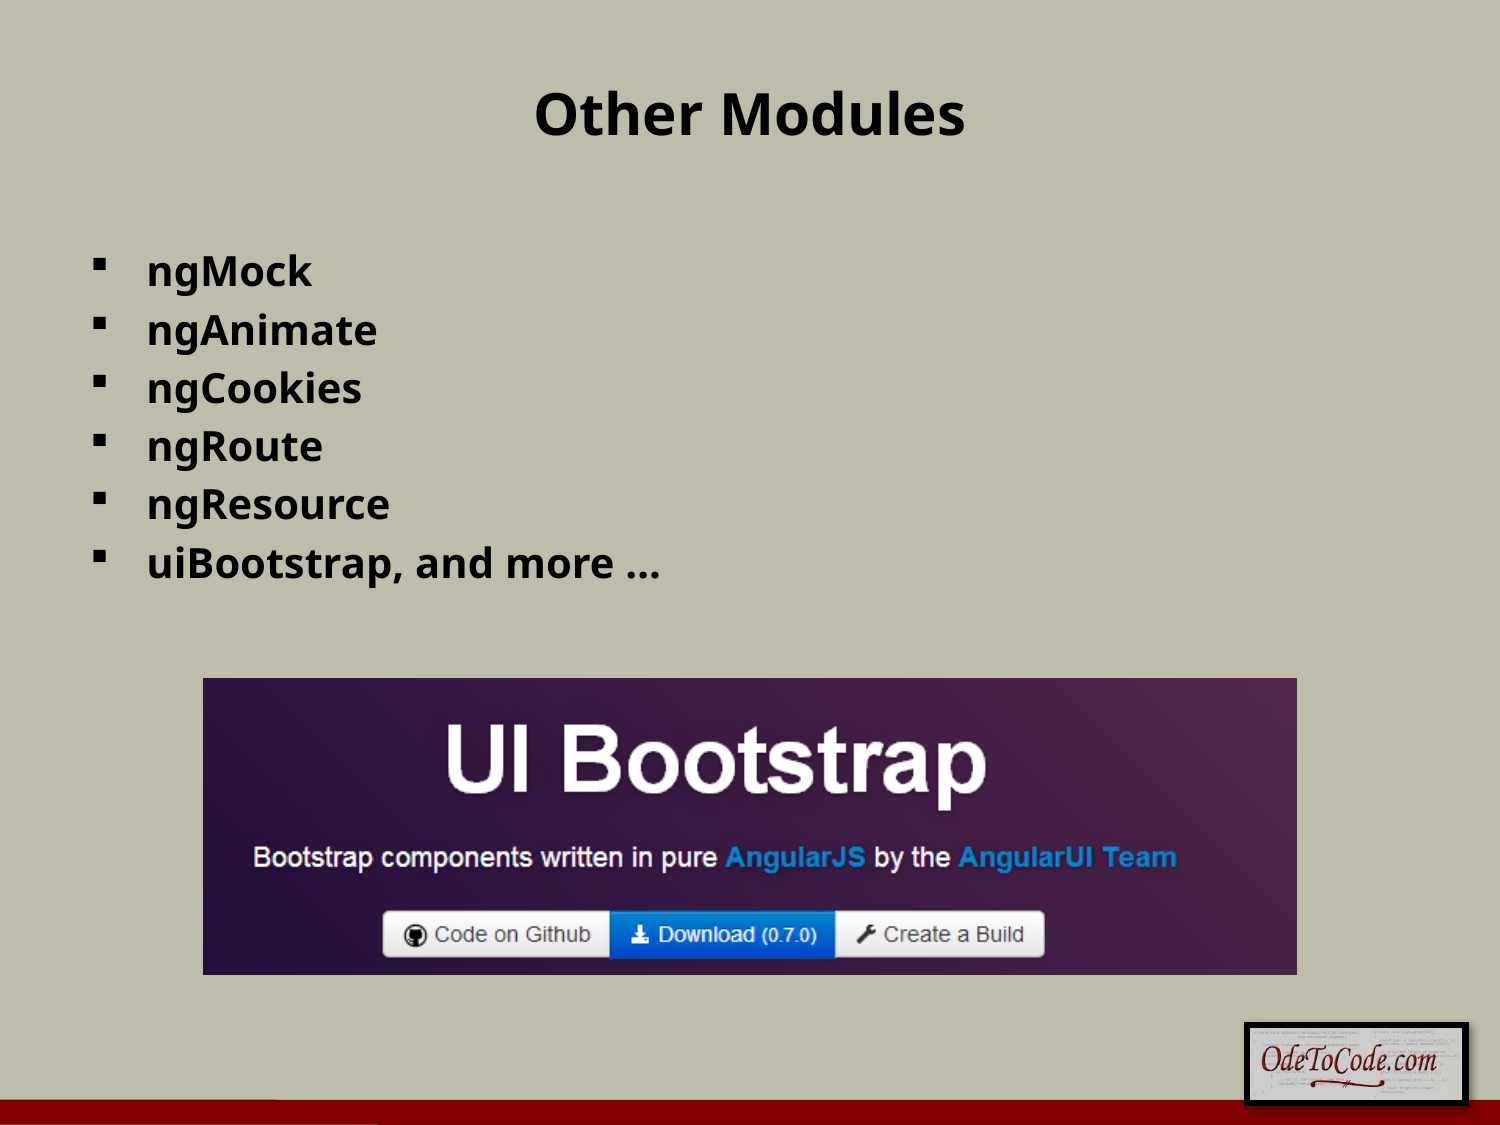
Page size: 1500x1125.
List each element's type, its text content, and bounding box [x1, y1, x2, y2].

picture [1250, 1028, 1462, 1100]
list ngMock ngAnimate ngCookies ngRoute ngResource uiBootstrap, and more … [74, 237, 1426, 976]
title Other Modules [74, 49, 1426, 176]
picture [203, 678, 1297, 975]
